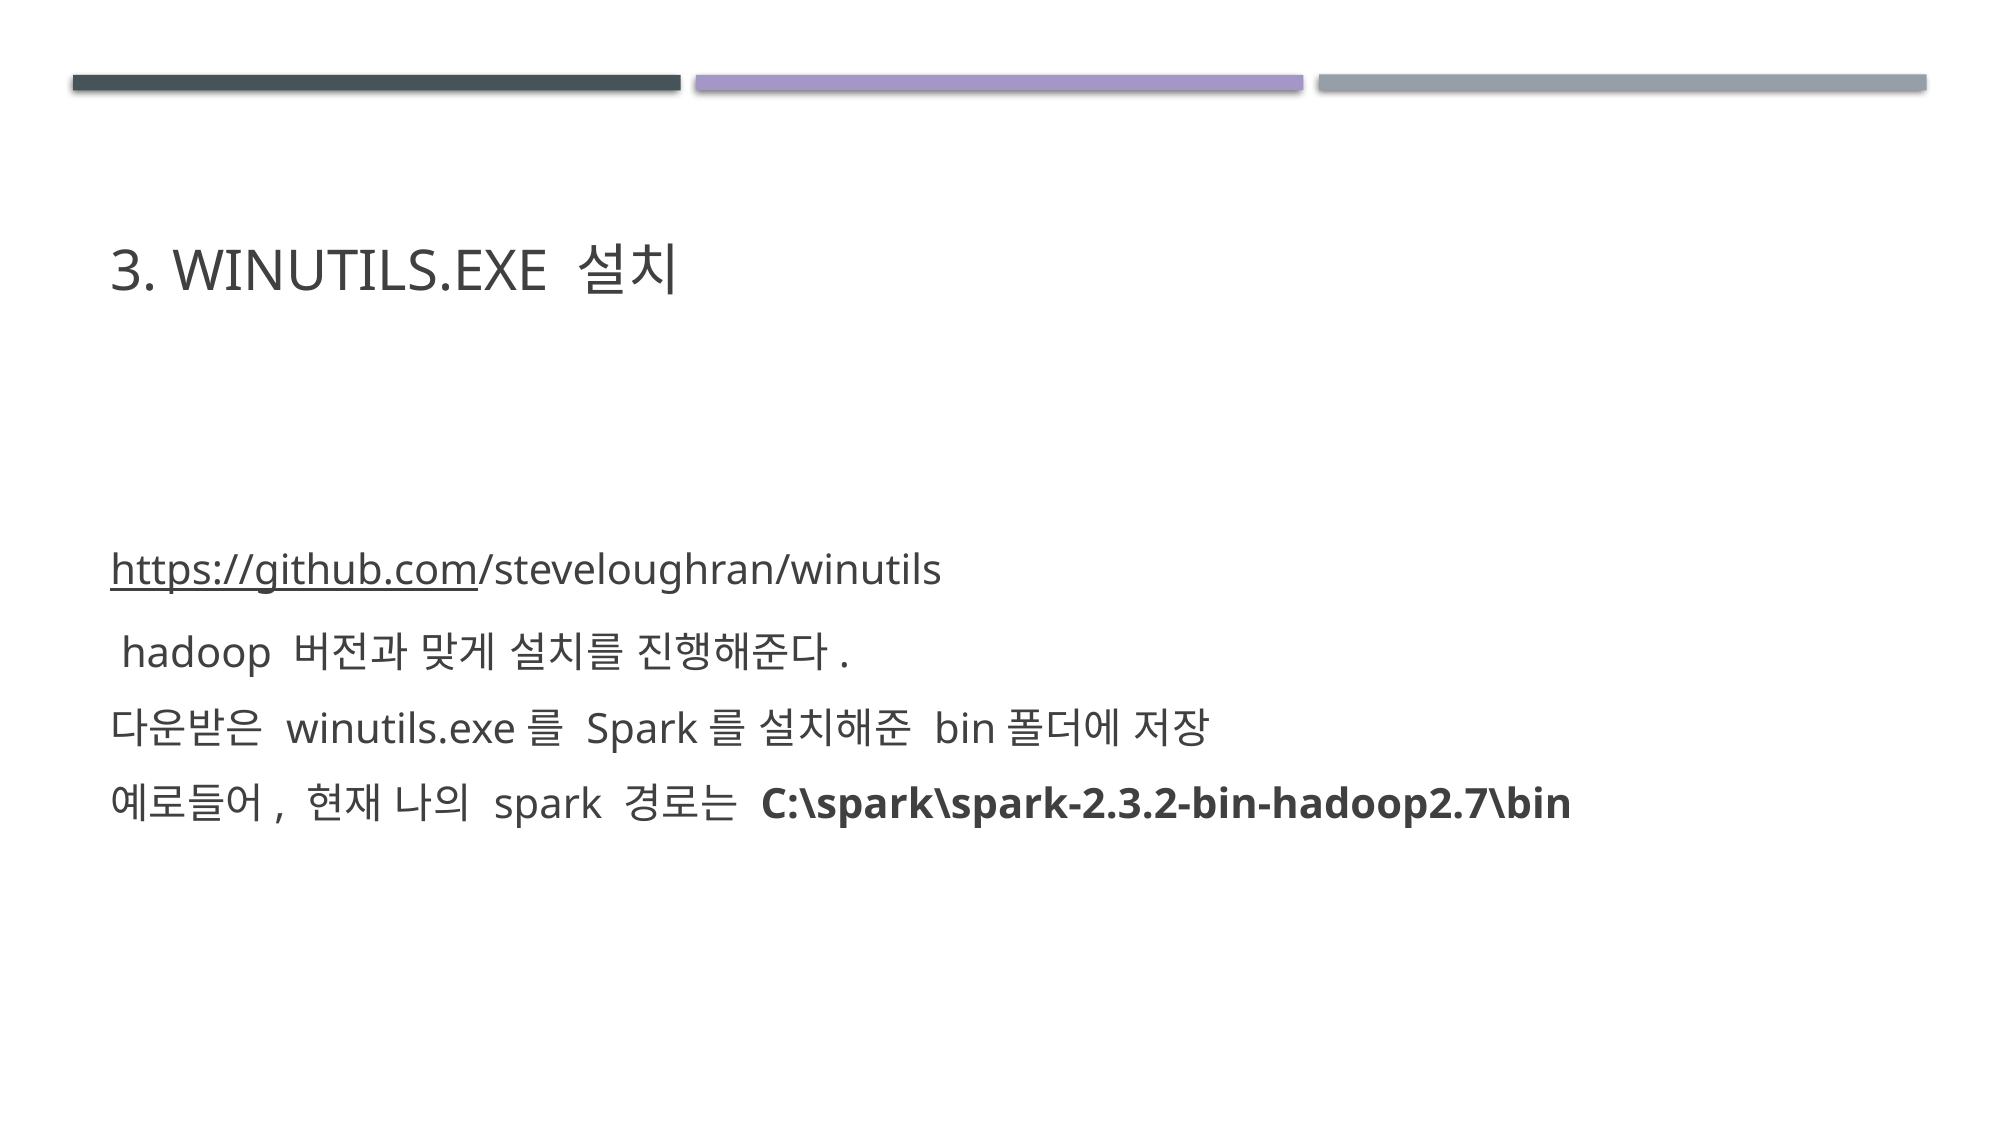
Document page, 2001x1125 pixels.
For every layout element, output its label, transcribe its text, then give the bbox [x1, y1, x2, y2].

title 3. winutils.exe 설치 [95, 115, 1905, 311]
list https://github.com/steveloughran/winutils hadoop 버전과 맞게 설치를 진행해준다. 다운받은 winutils.exe를 Spark를 설치해준 bin폴더에 저장 예로들어, 현재 나의 spark 경로는 C:\spark\spark-2.3.2-bin-hadoop2.7\bin [95, 383, 1905, 981]
